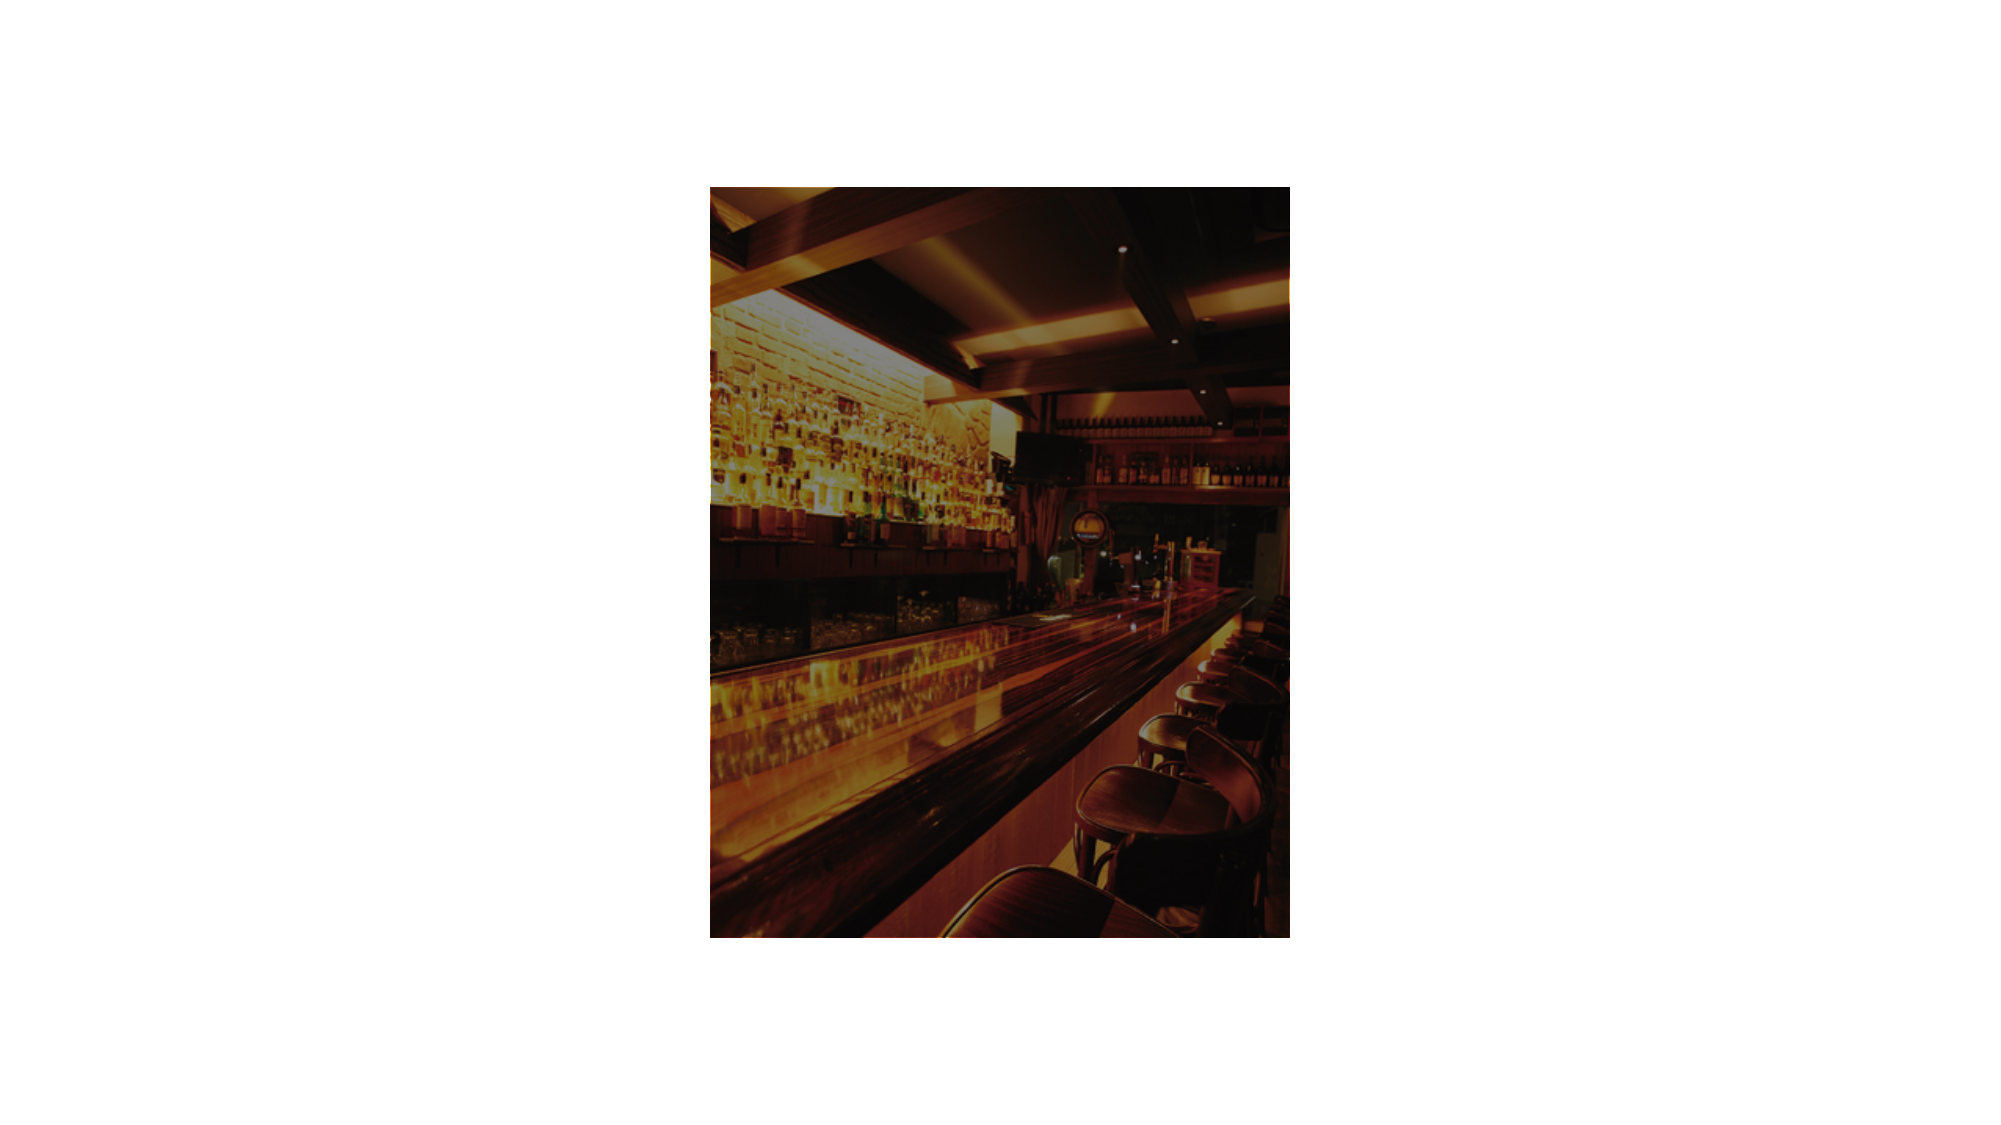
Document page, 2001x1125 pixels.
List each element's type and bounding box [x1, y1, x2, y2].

picture [710, 187, 1290, 938]
